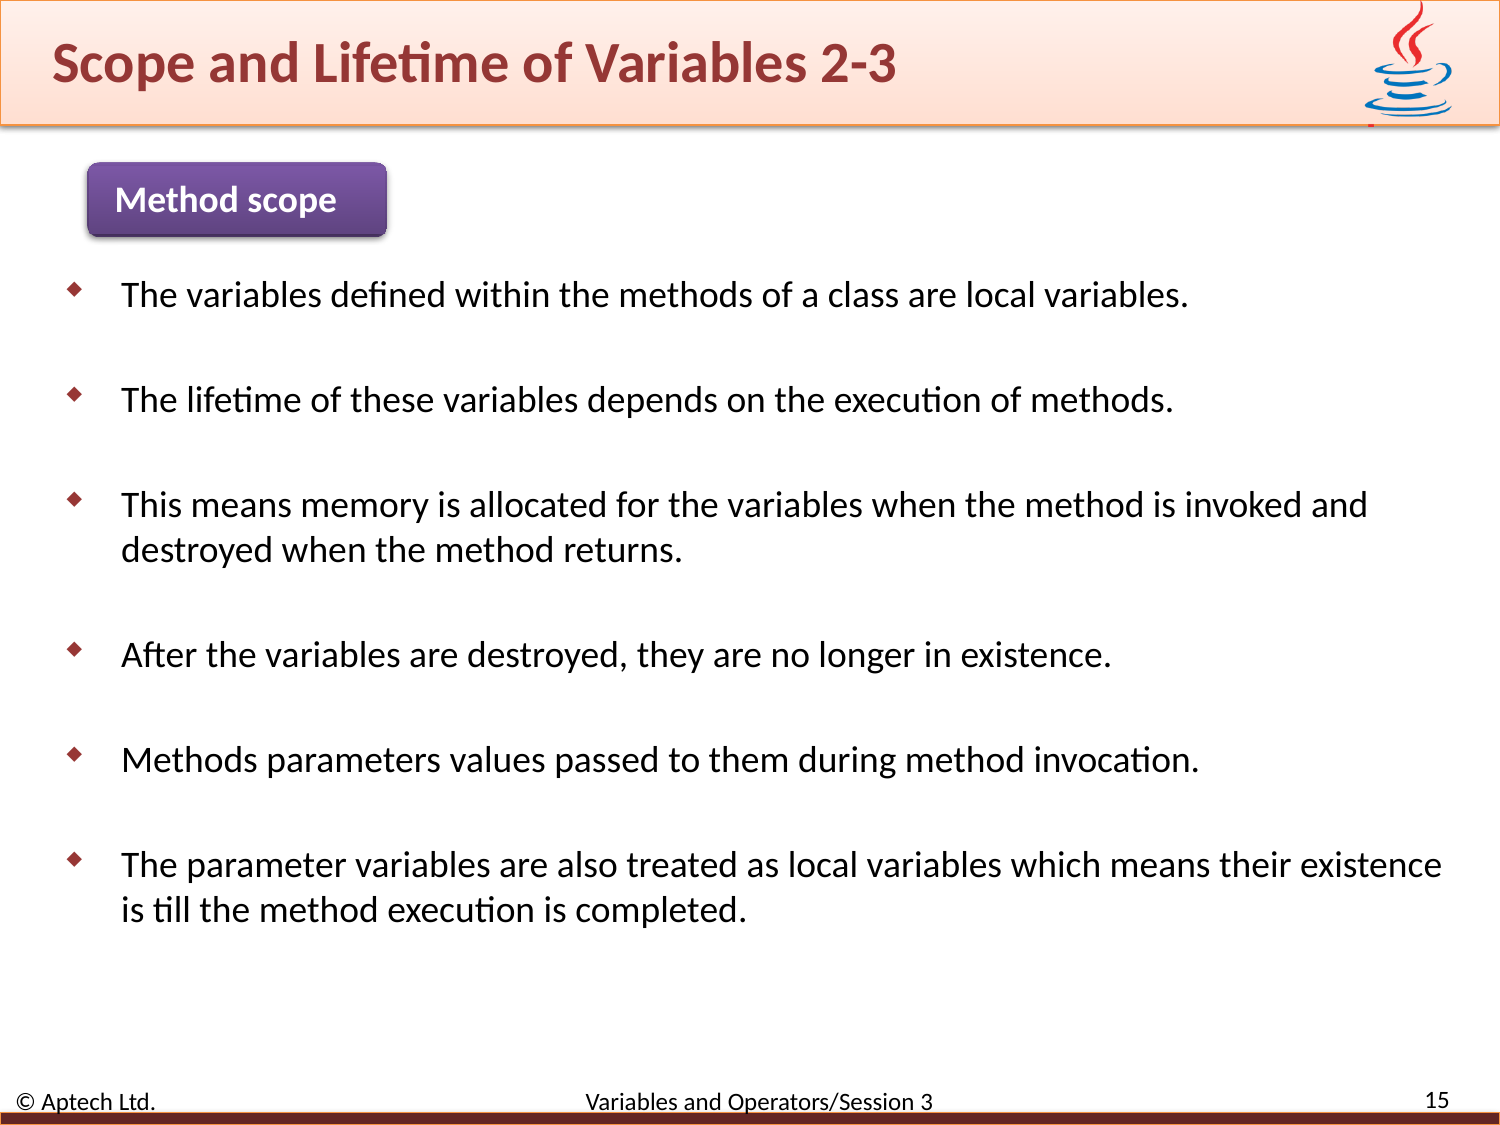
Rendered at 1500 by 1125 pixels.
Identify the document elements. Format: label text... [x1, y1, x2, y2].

slide_number 15 [1337, 1084, 1465, 1113]
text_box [87, 162, 388, 238]
title Scope and Lifetime of Variables 2-3 [37, 24, 1288, 93]
picture [1362, 0, 1454, 127]
footer © Aptech Ltd. Variables and Operators/Session 3 [0, 1087, 1325, 1113]
text_box The variables defined within the methods of a class are local variables. The lifetime of these variables depends on the execution of methods. This means memory is allocated for the variables when the method is invoked and destroyed when the method returns. After the variables are destroyed, they are no longer in existence. Methods parameters values passed to them during method invocation. The parameter variables are also treated as local variables which means their existence is till the method execution is completed. [49, 262, 1463, 975]
